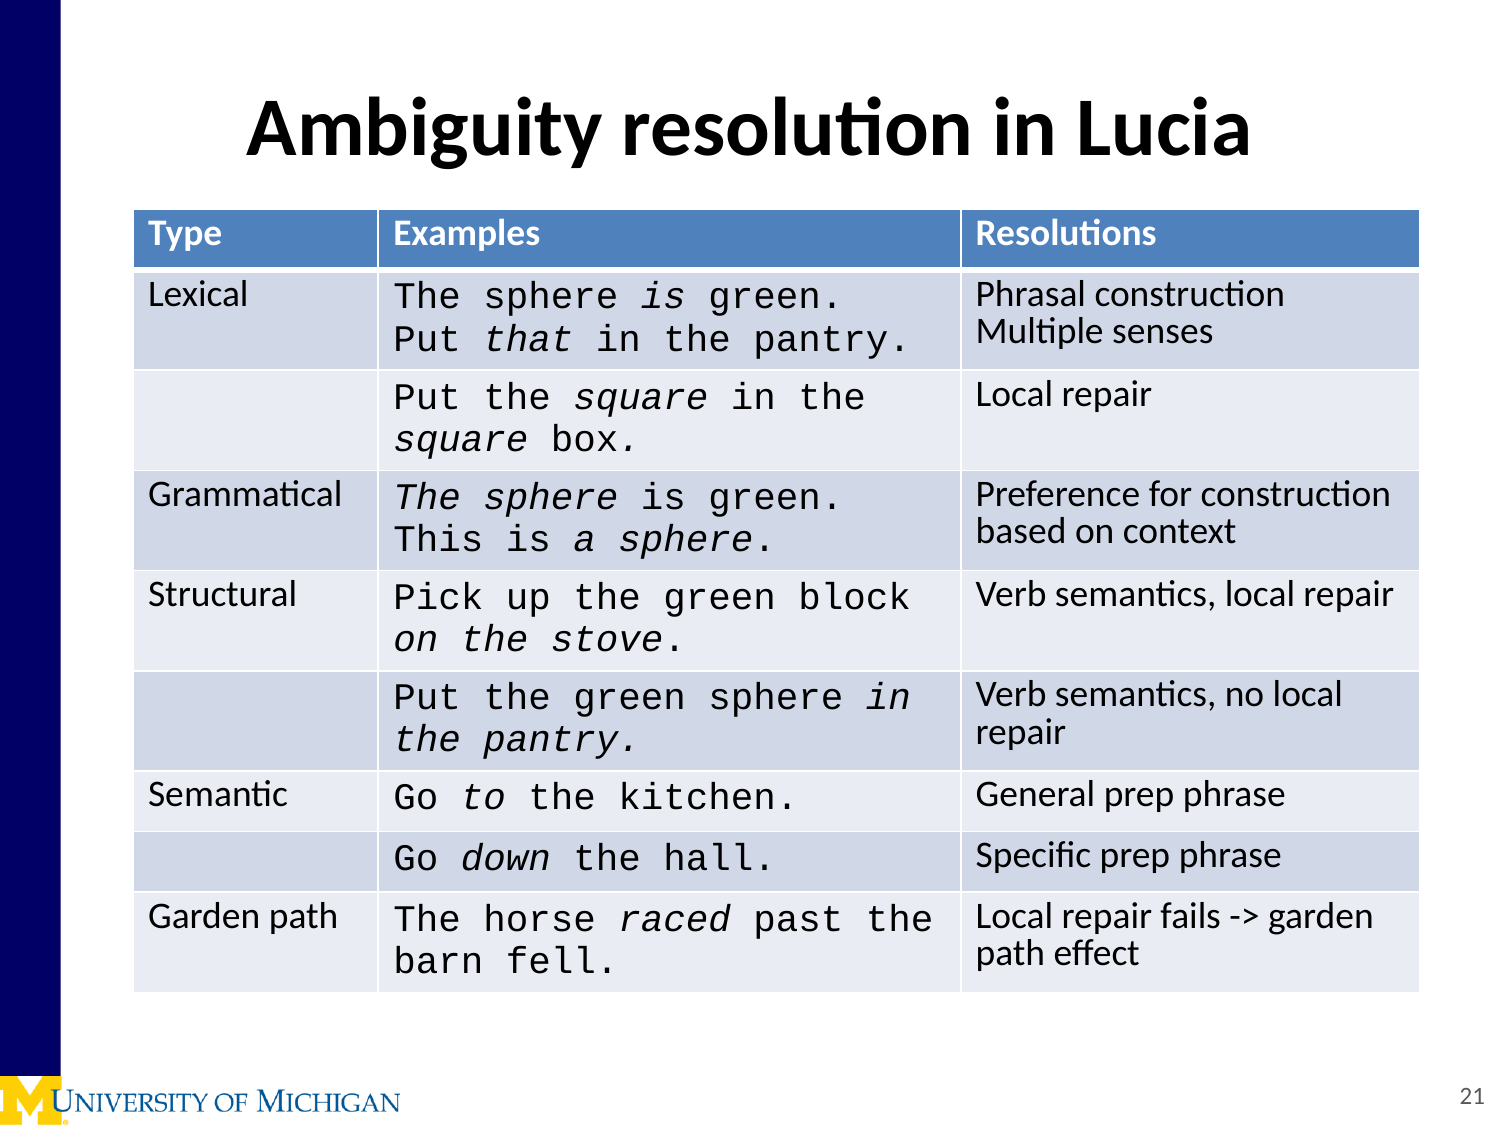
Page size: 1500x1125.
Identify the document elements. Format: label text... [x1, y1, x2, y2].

table_cell Specific prep phrase [962, 832, 1419, 891]
table_cell Put the green sphere in the pantry. [379, 672, 960, 770]
table_cell The sphere is green. Put that in the pantry. [379, 273, 960, 369]
table_cell Structural [134, 571, 377, 670]
table_cell General prep phrase [962, 772, 1419, 831]
table_cell Verb semantics, no local repair [962, 672, 1419, 770]
picture [0, 1076, 400, 1125]
table_header Resolutions [962, 210, 1419, 267]
table_cell [134, 832, 377, 891]
table_cell The sphere is green. This is a sphere. [379, 471, 960, 570]
table_cell Lexical [134, 273, 377, 369]
table_cell Preference for construction based on context [962, 471, 1419, 570]
table_cell Garden path [134, 893, 377, 992]
table_header Examples [379, 210, 960, 267]
table_cell Local repair fails -> garden path effect [962, 893, 1419, 992]
table_cell Local repair [962, 371, 1419, 470]
table_cell Put the square in the square box. [379, 371, 960, 470]
table_cell Phrasal construction Multiple senses [962, 273, 1419, 369]
table_cell [134, 371, 377, 470]
table_cell Go down the hall. [379, 832, 960, 891]
table_cell Grammatical [134, 471, 377, 570]
table_cell Semantic [134, 772, 377, 831]
slide_number 21 [1149, 1065, 1500, 1125]
table_cell Go to the kitchen. [379, 772, 960, 831]
title Ambiguity resolution in Lucia [75, 45, 1425, 200]
table_cell The horse raced past the barn fell. [379, 893, 960, 992]
table_cell Pick up the green block on the stove. [379, 571, 960, 670]
table_cell Verb semantics, local repair [962, 571, 1419, 670]
table_header Type [134, 210, 377, 267]
table_cell [134, 672, 377, 770]
